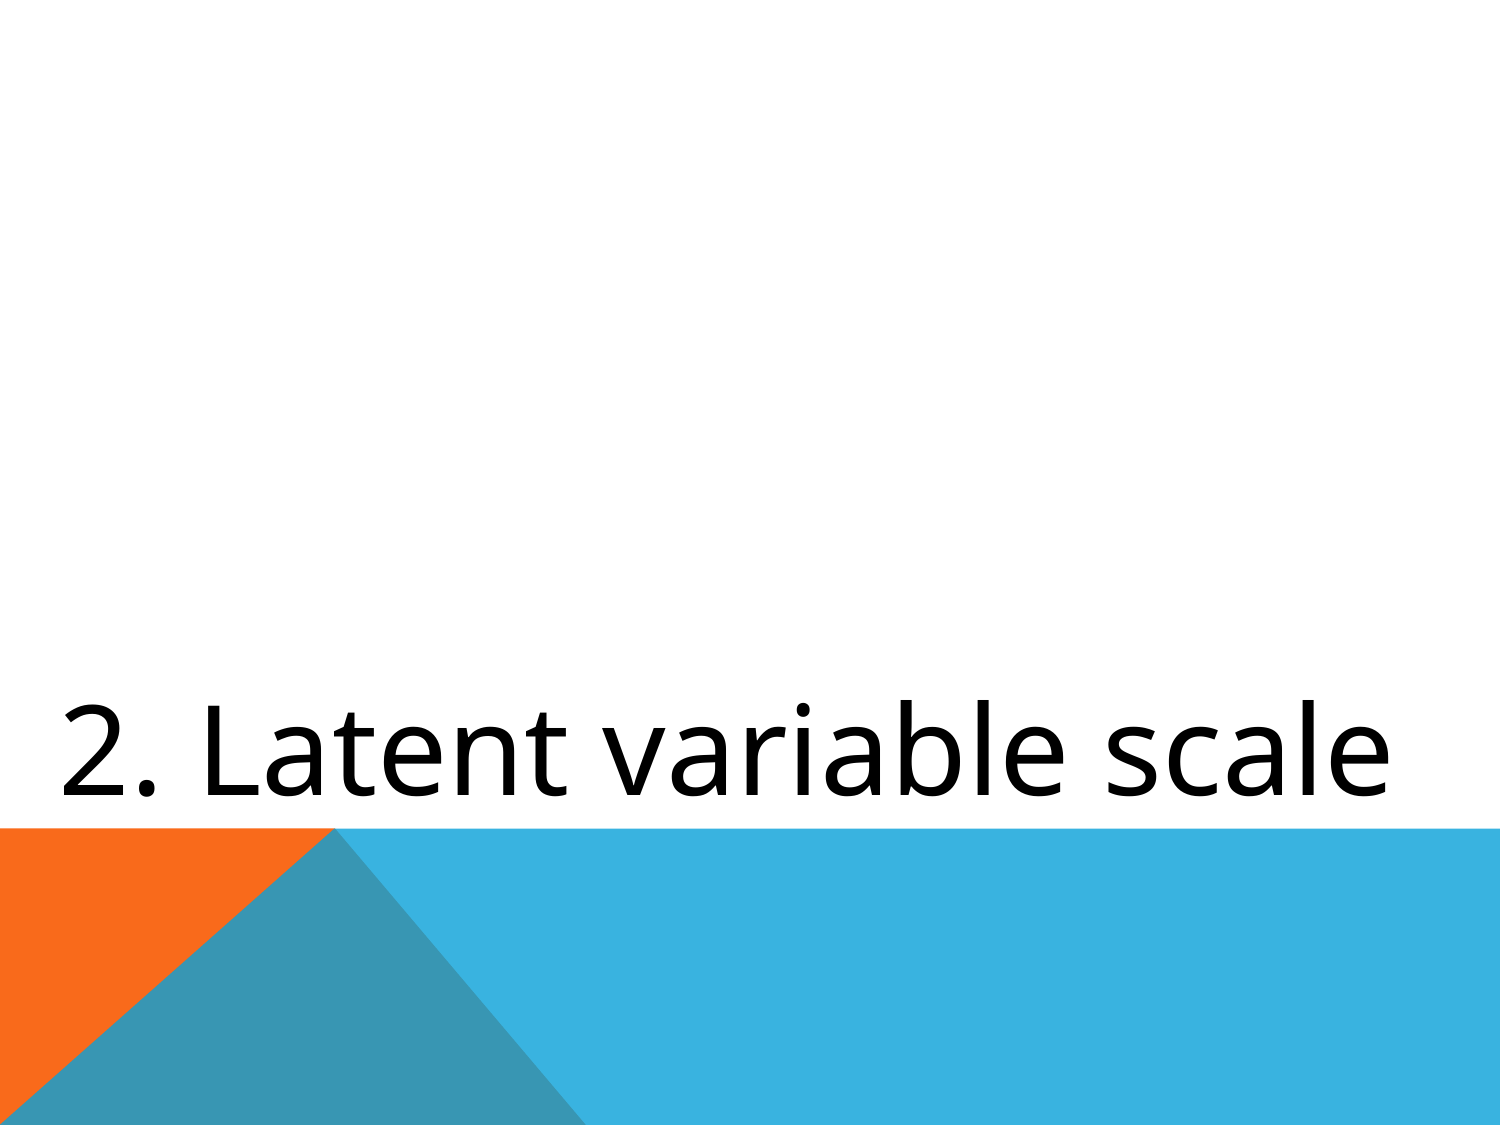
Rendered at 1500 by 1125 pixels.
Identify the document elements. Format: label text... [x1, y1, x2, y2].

text_box 2. Latent variable scale [0, 662, 1494, 828]
